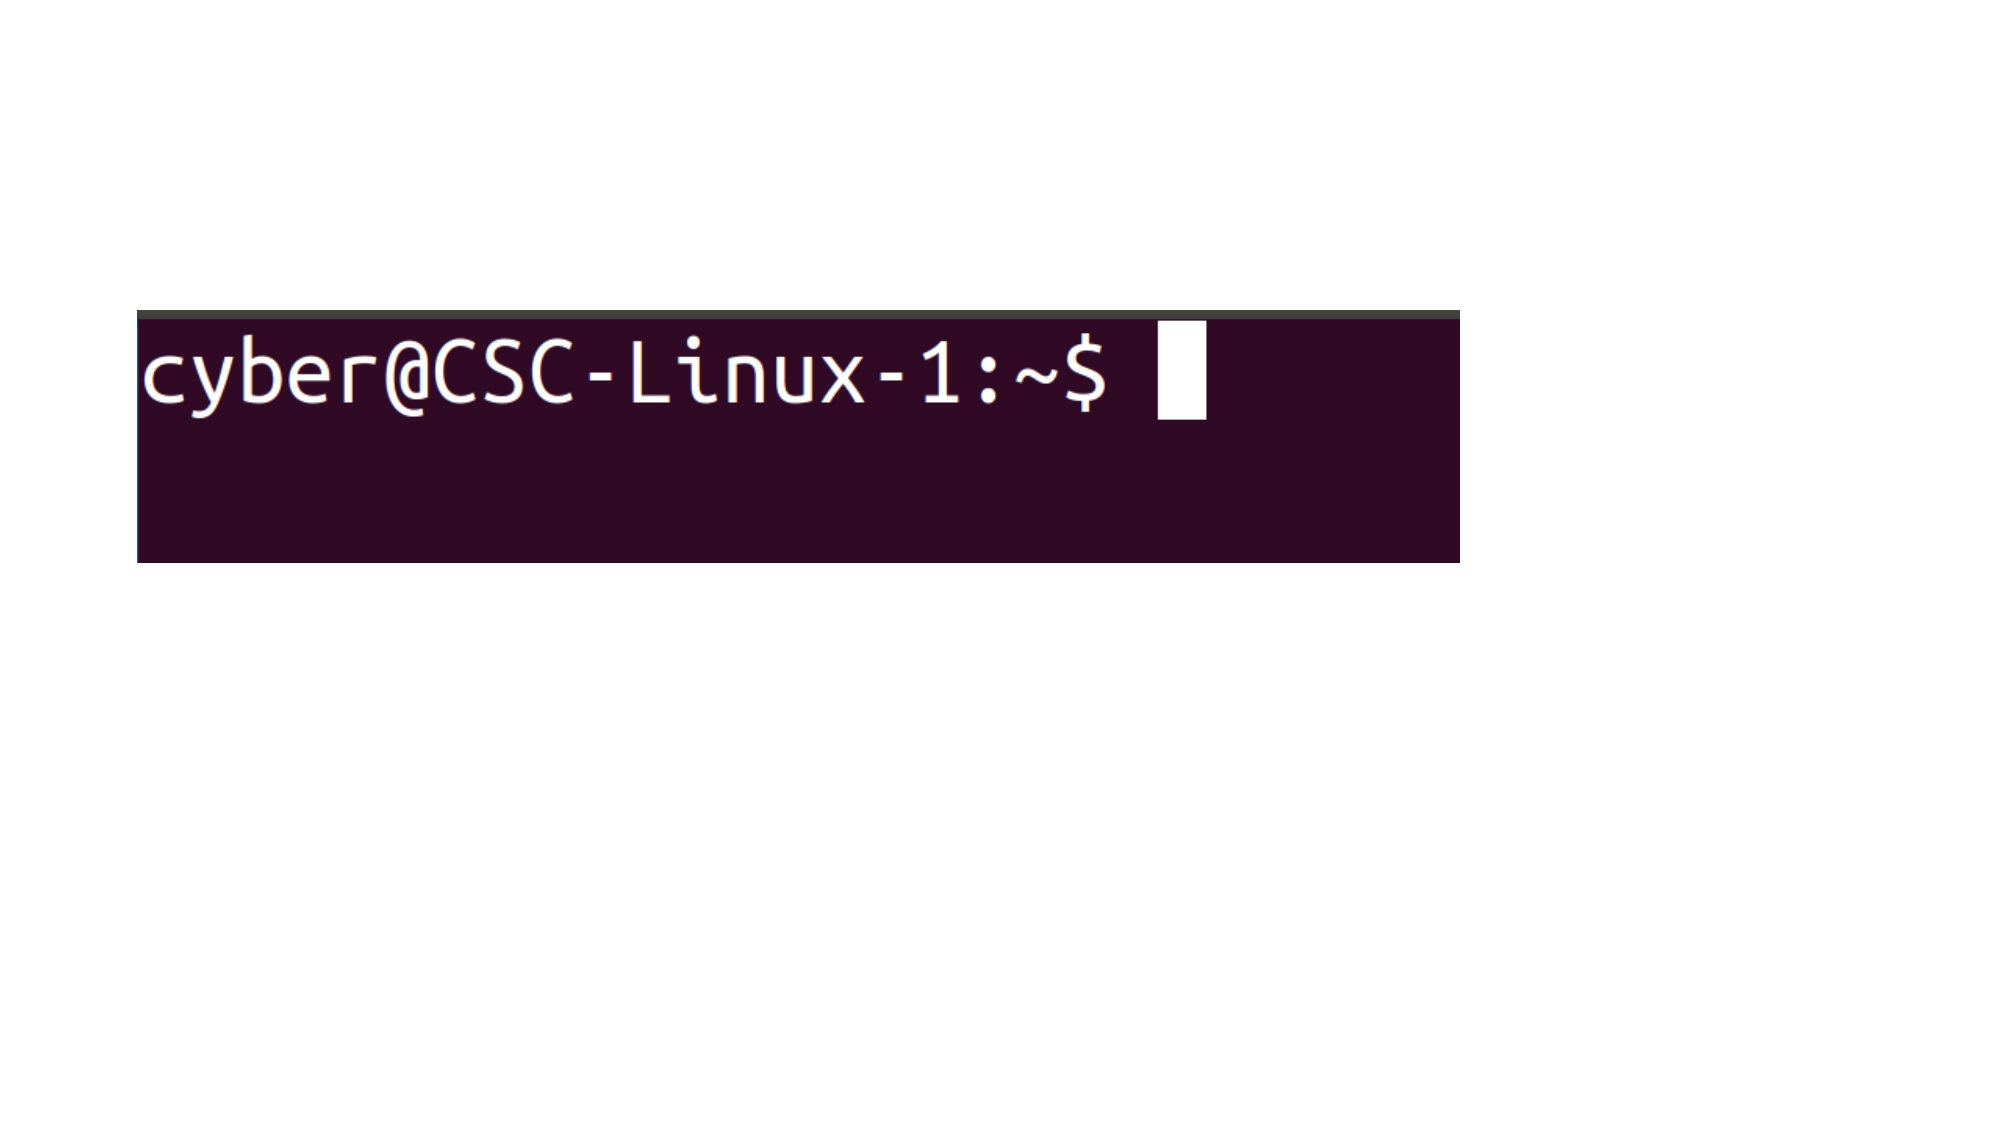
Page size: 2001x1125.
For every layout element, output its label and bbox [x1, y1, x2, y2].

list [137, 310, 1460, 563]
